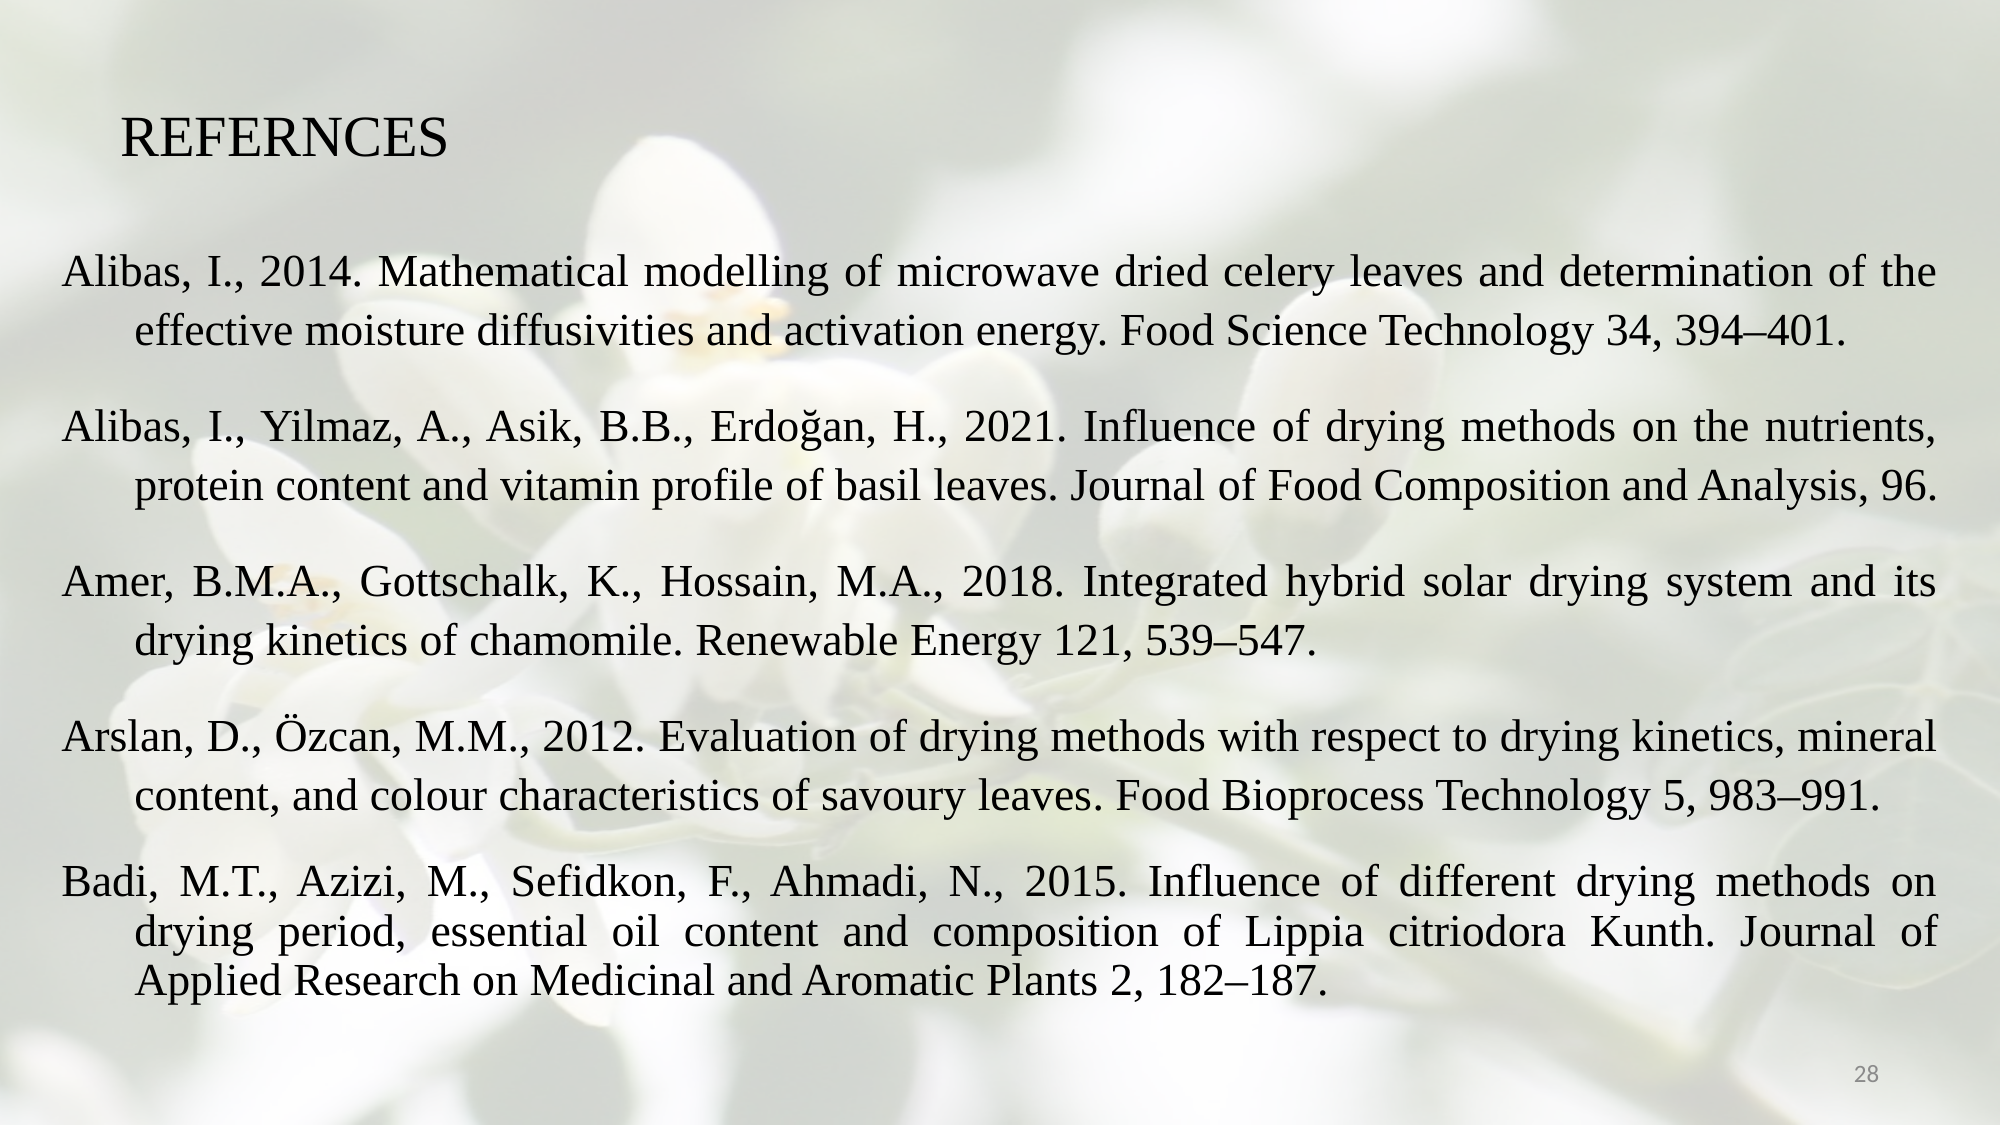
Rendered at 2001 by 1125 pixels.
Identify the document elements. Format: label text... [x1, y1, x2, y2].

title REFERNCES [105, 89, 493, 187]
slide_number 28 [1444, 1042, 1895, 1103]
list Alibas, I., 2014. Mathematical modelling of microwave dried celery leaves and determination of the effective moisture diffusivities and activation energy. Food Science Technology 34, 394–401. Alibas, I., Yilmaz, A., Asik, B.B., Erdoğan, H., 2021. Influence of drying methods on the nutrients, protein content and vitamin profile of basil leaves. Journal of Food Composition and Analysis, 96. Amer, B.M.A., Gottschalk, K., Hossain, M.A., 2018. Integrated hybrid solar drying system and its drying kinetics of chamomile. Renewable Energy 121, 539–547. Arslan, D., Özcan, M.M., 2012. Evaluation of drying methods with respect to drying kinetics, mineral content, and colour characteristics of savoury leaves. Food Bioprocess Technology 5, 983–991. Badi, M.T., Azizi, M., Sefidkon, F., Ahmadi, N., 2015. Influence of different drying methods on drying period, essential oil content and composition of Lippia citriodora Kunth. Journal of Applied Research on Medicinal and Aromatic Plants 2, 182–187. [46, 229, 1954, 1010]
